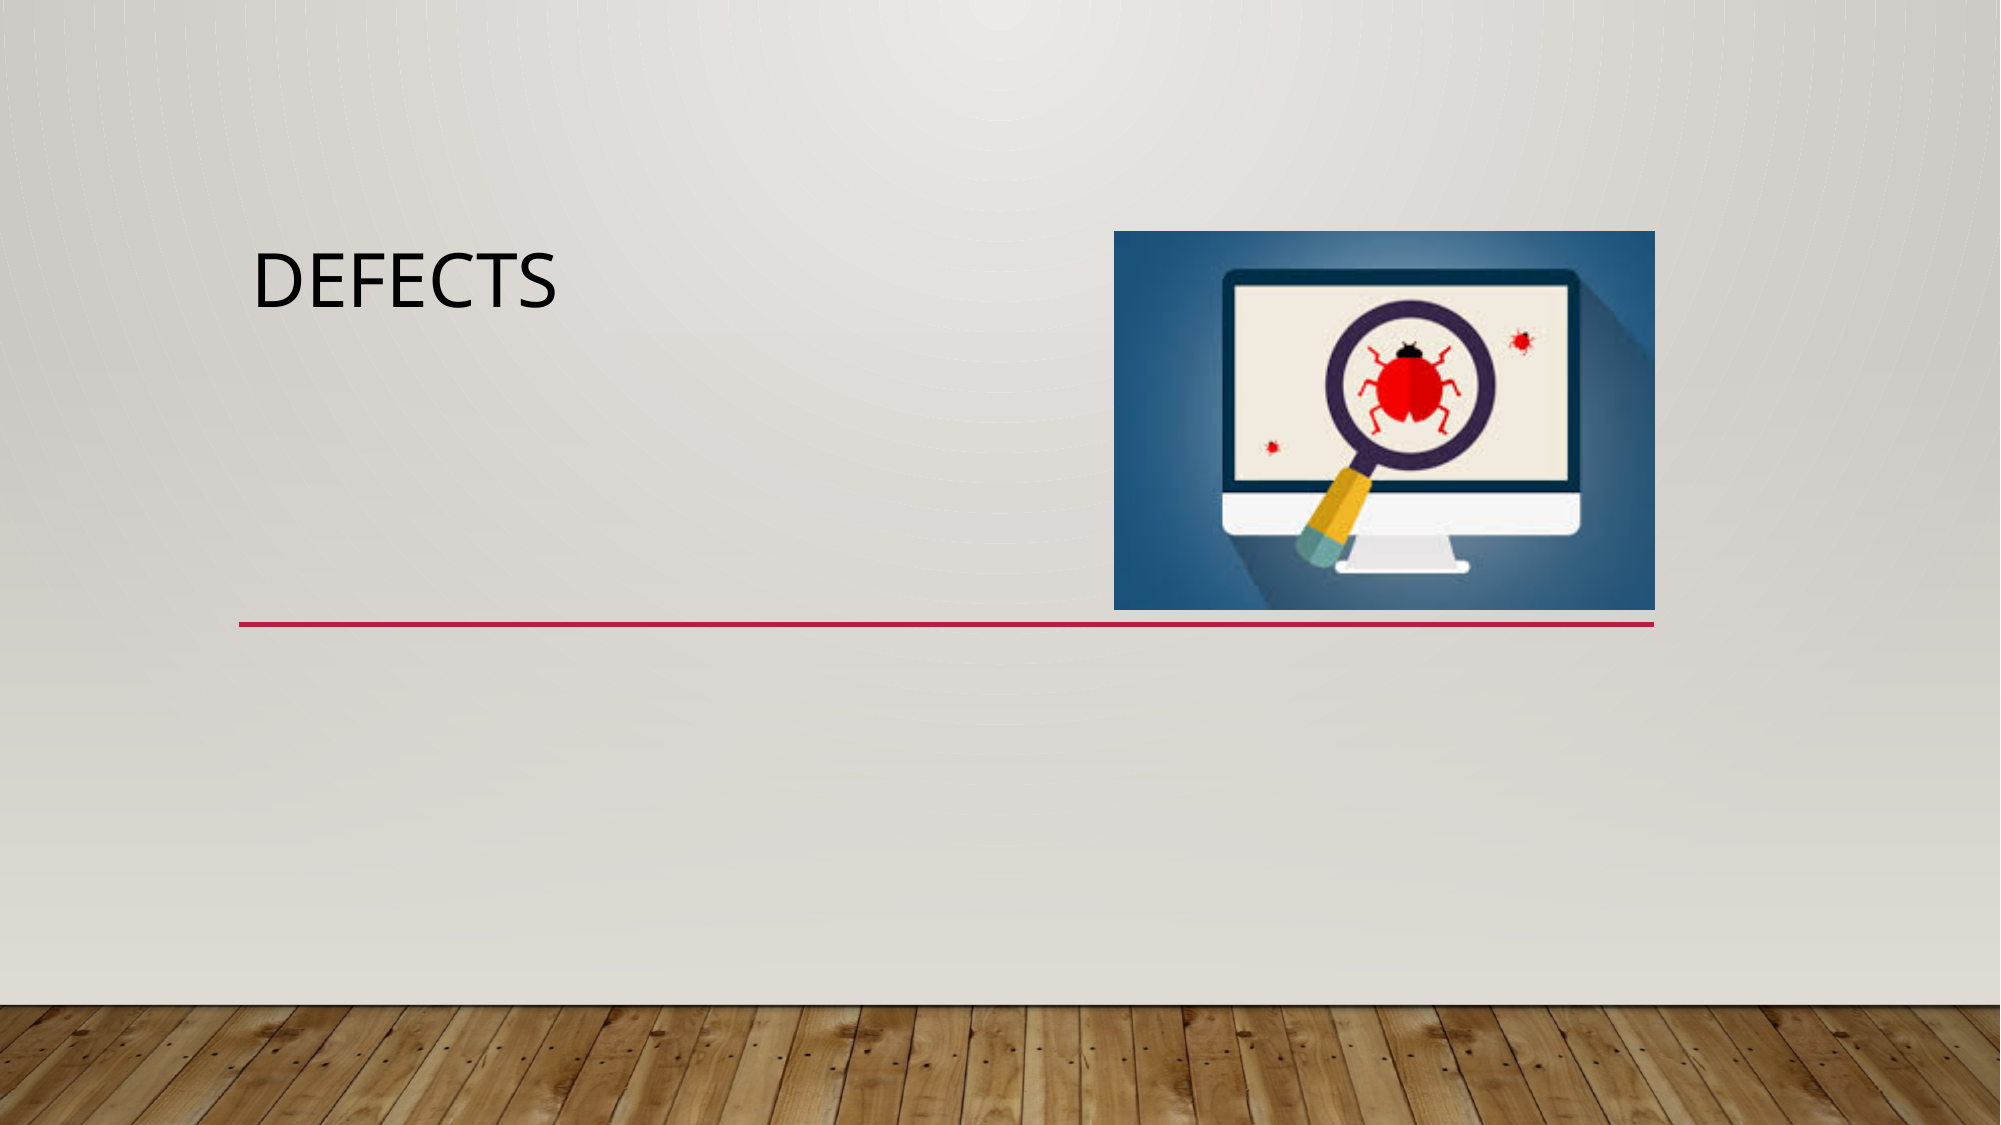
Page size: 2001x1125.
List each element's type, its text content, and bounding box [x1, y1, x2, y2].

picture [1114, 231, 1655, 611]
title Defects [236, 22, 1655, 332]
picture [0, 1005, 2000, 1125]
